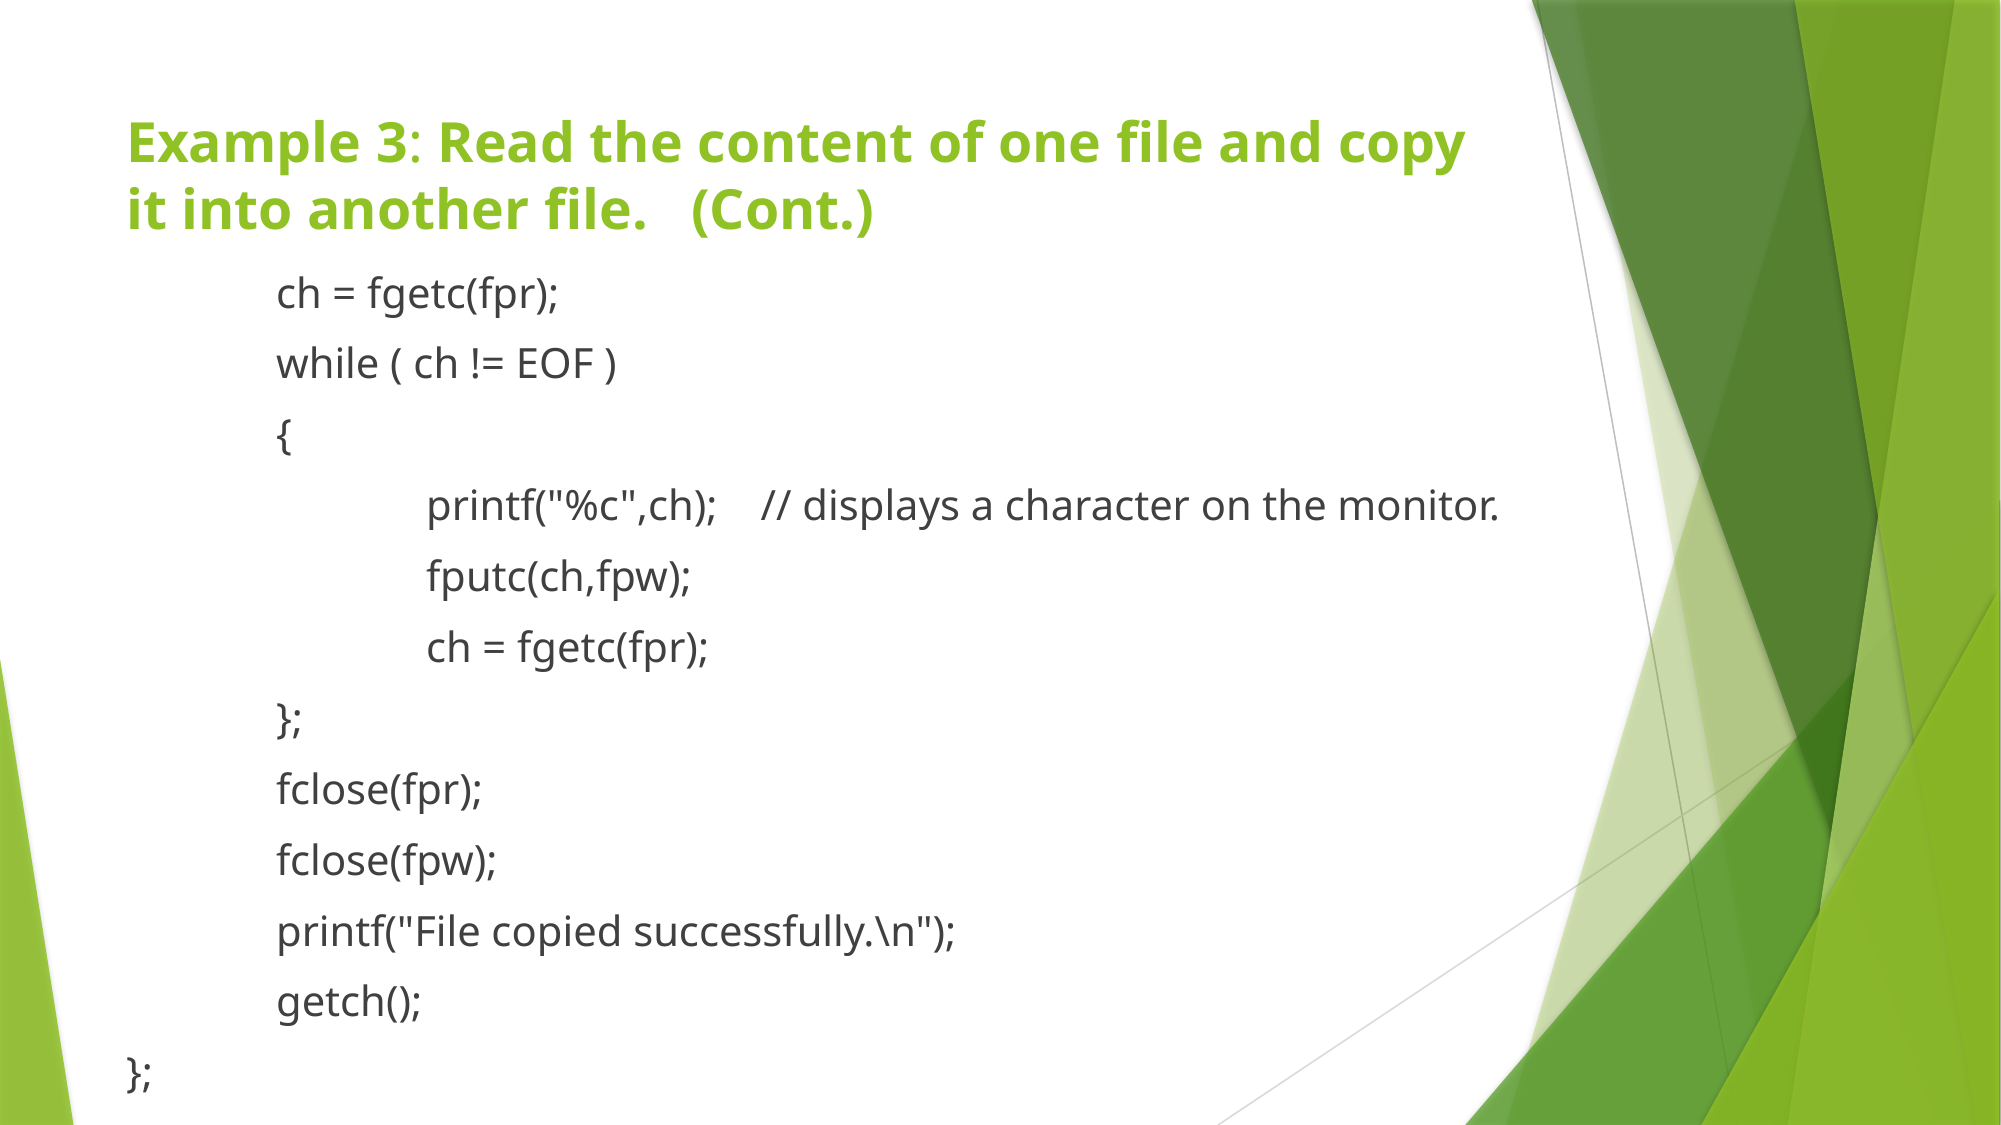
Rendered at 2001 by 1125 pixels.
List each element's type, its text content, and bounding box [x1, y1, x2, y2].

text_box ch = fgetc(fpr); while ( ch != EOF ) { printf("%c",ch); // displays a character on the monitor. fputc(ch,fpw); ch = fgetc(fpr); }; fclose(fpr); fclose(fpw); printf("File copied successfully.\n"); getch(); }; [111, 258, 1591, 1125]
title Example 3: Read the content of one file and copy it into another file. (Cont.) [111, 99, 1522, 258]
